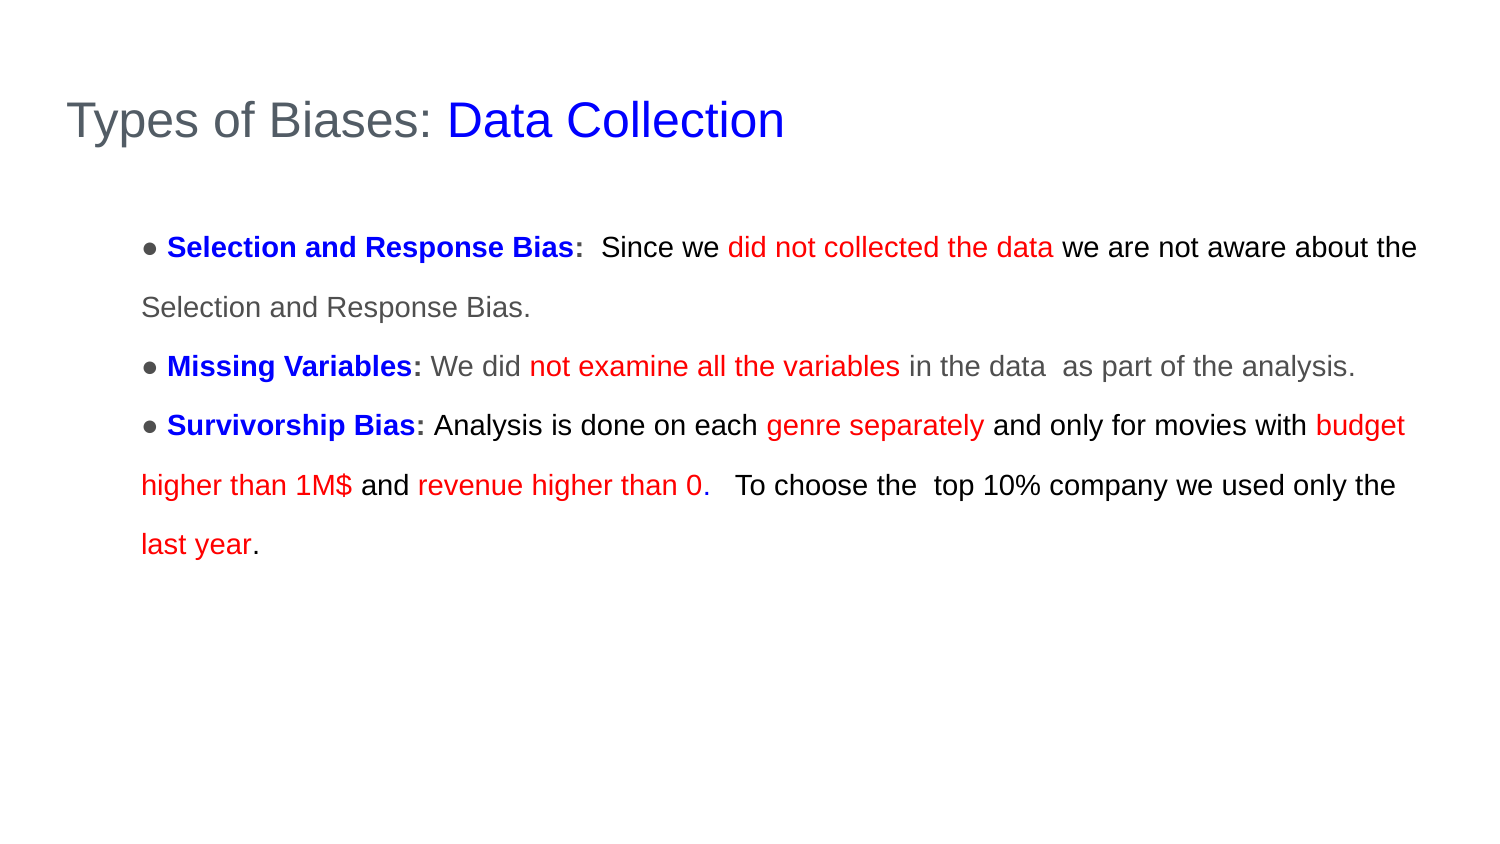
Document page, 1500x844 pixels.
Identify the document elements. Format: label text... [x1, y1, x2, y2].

title Types of Biases: Data Collection [51, 72, 1449, 167]
list ● Selection and Response Bias: Since we did not collected the data we are not aware about the Selection and Response Bias. ● Missing Variables: We did not examine all the variables in the data as part of the analysis. ● Survivorship Bias: Analysis is done on each genre separately and only for movies with budget higher than 1M$ and revenue higher than 0. To choose the top 10% company we used only the last year. [51, 189, 1449, 750]
